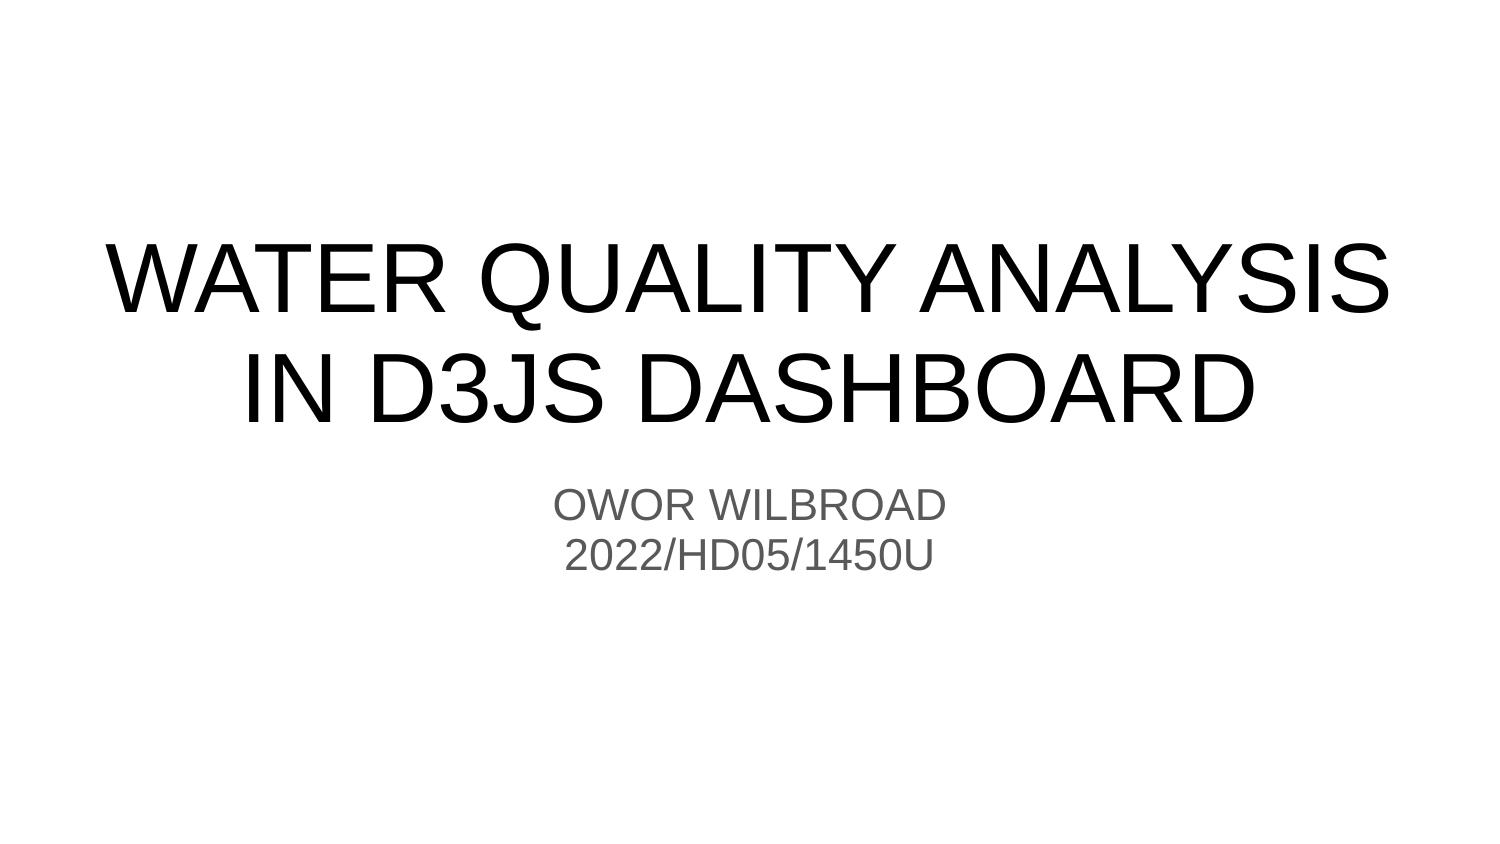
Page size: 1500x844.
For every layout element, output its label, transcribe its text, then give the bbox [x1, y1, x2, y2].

subtitle OWOR WILBROAD 2022/HD05/1450U [51, 464, 1449, 595]
title WATER QUALITY ANALYSIS IN D3JS DASHBOARD [51, 122, 1449, 459]
